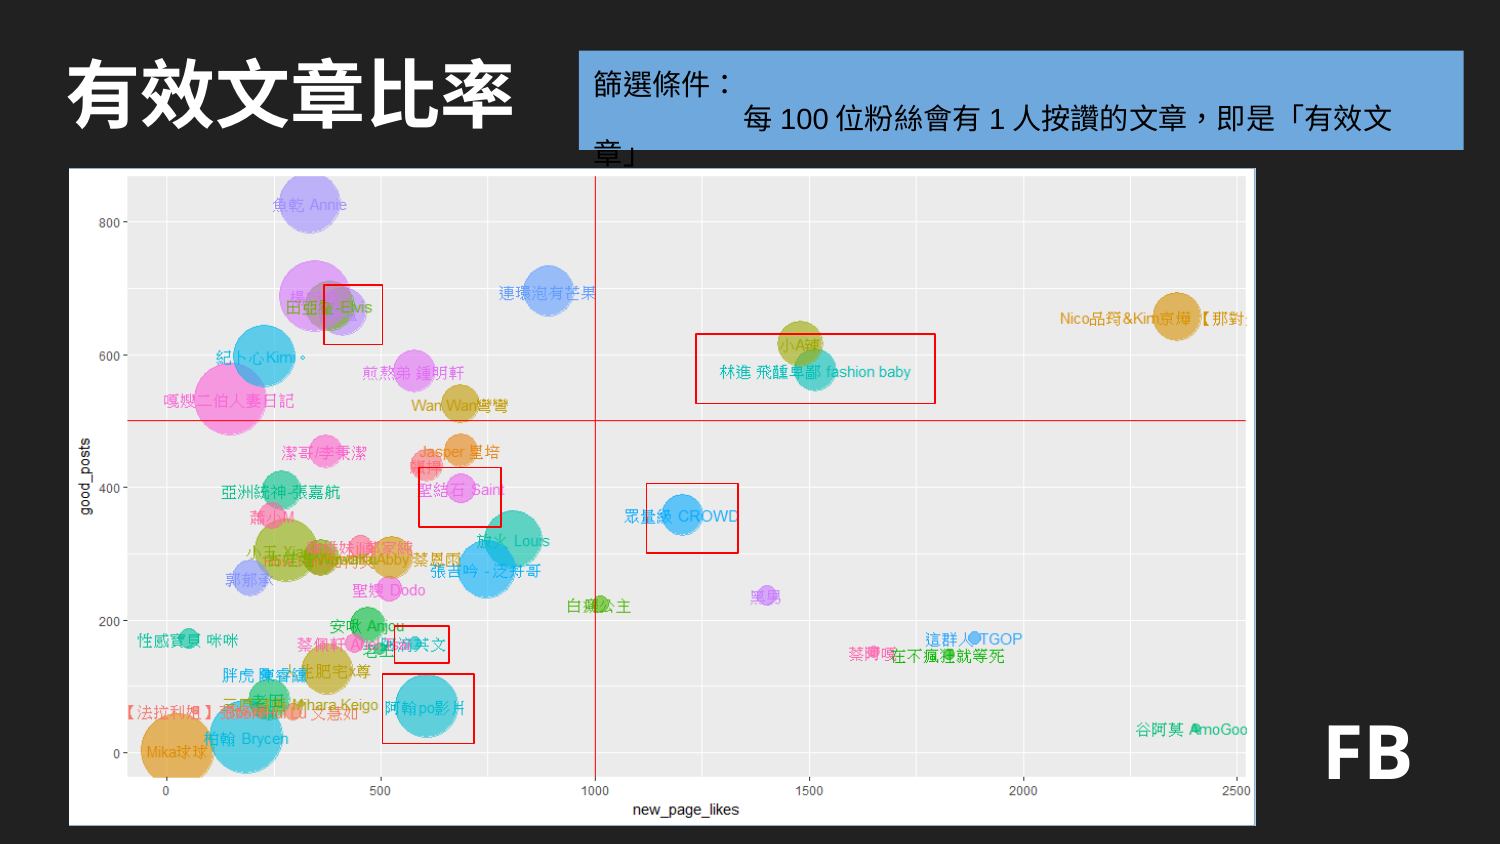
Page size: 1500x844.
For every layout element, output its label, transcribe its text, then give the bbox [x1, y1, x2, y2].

text_box FB [1307, 689, 1454, 826]
text_box 篩選條件： 每100位粉絲會有1人按讚的文章，即是「有效文章」 [578, 50, 1464, 150]
text_box 有效文章比率 [50, 32, 567, 169]
picture [69, 168, 1257, 827]
